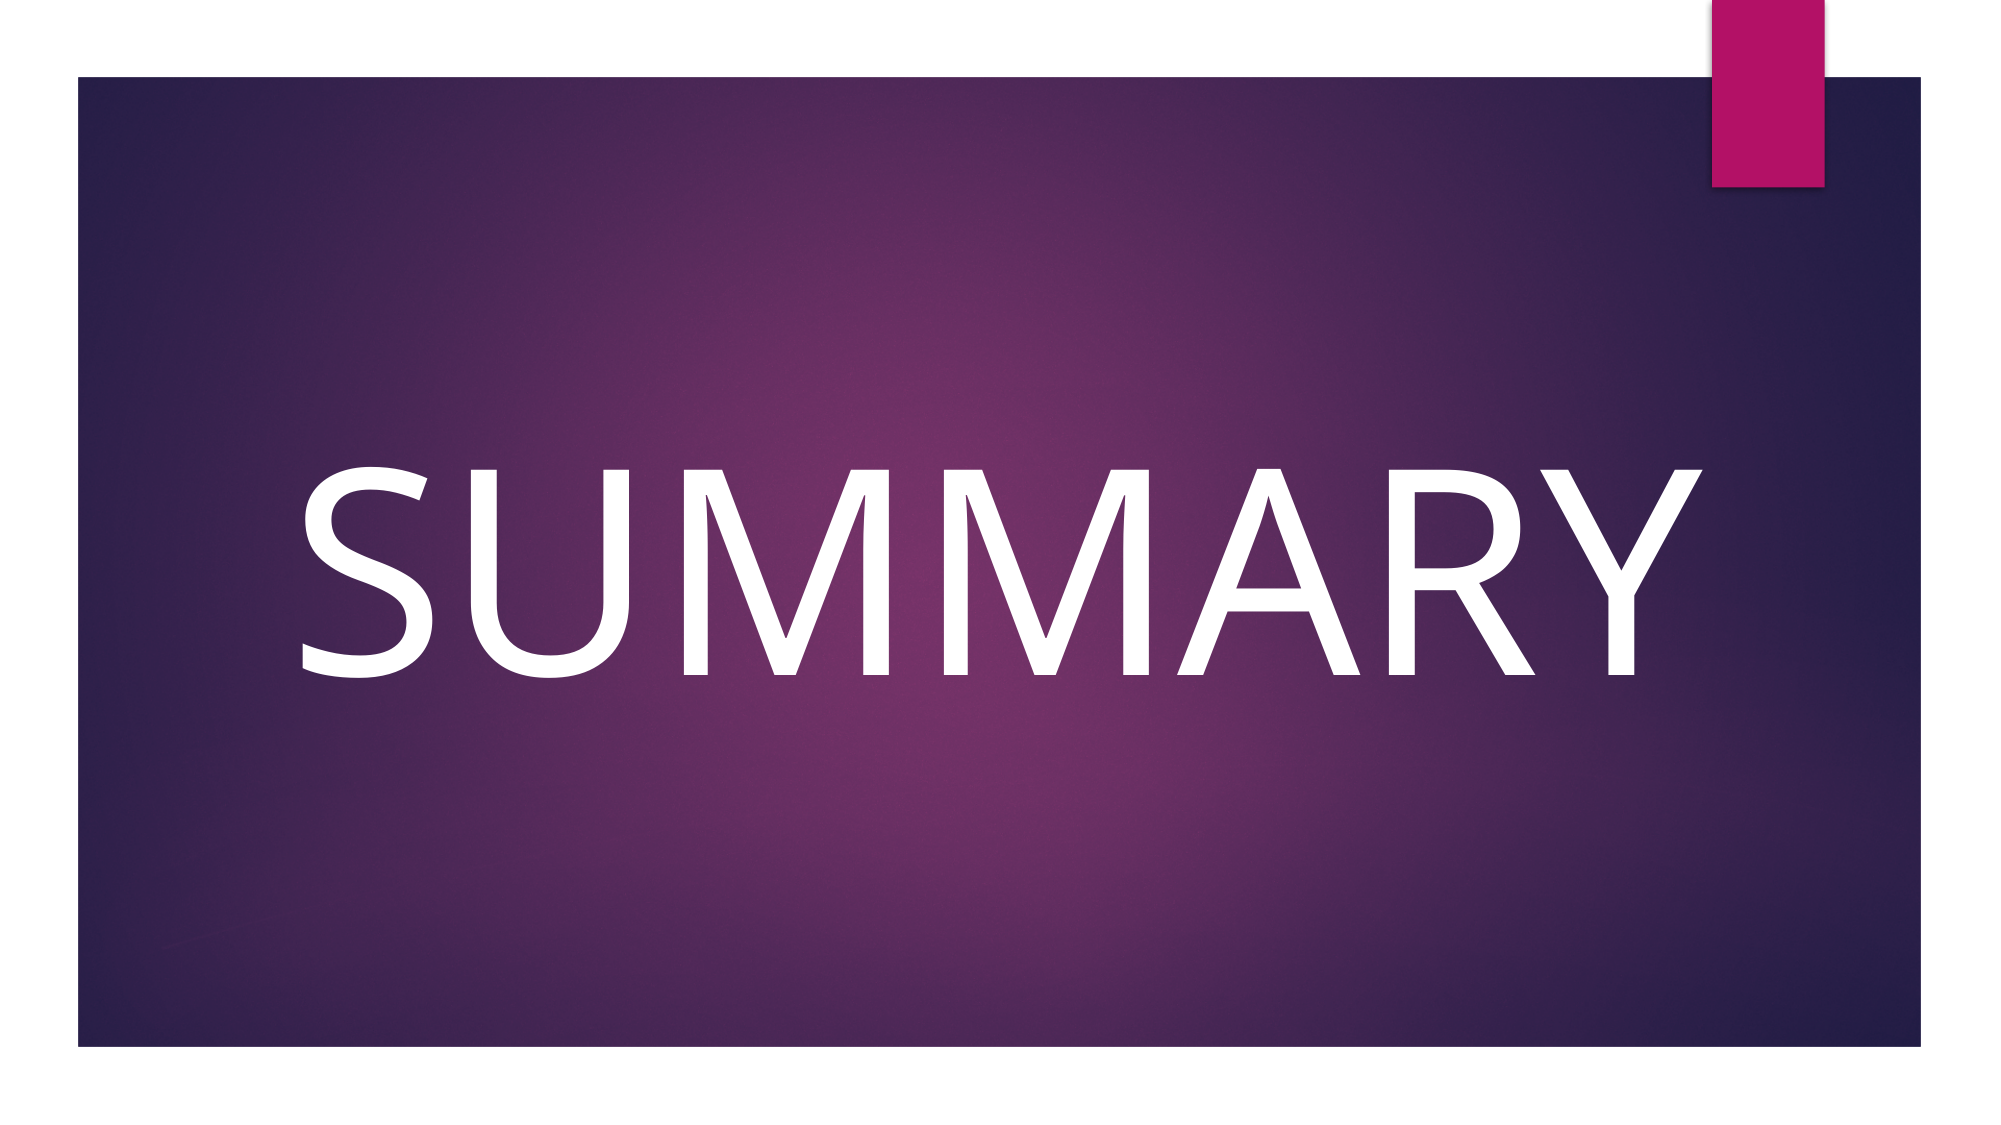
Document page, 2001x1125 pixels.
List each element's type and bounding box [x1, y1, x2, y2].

text_box [0, 0, 2000, 1125]
